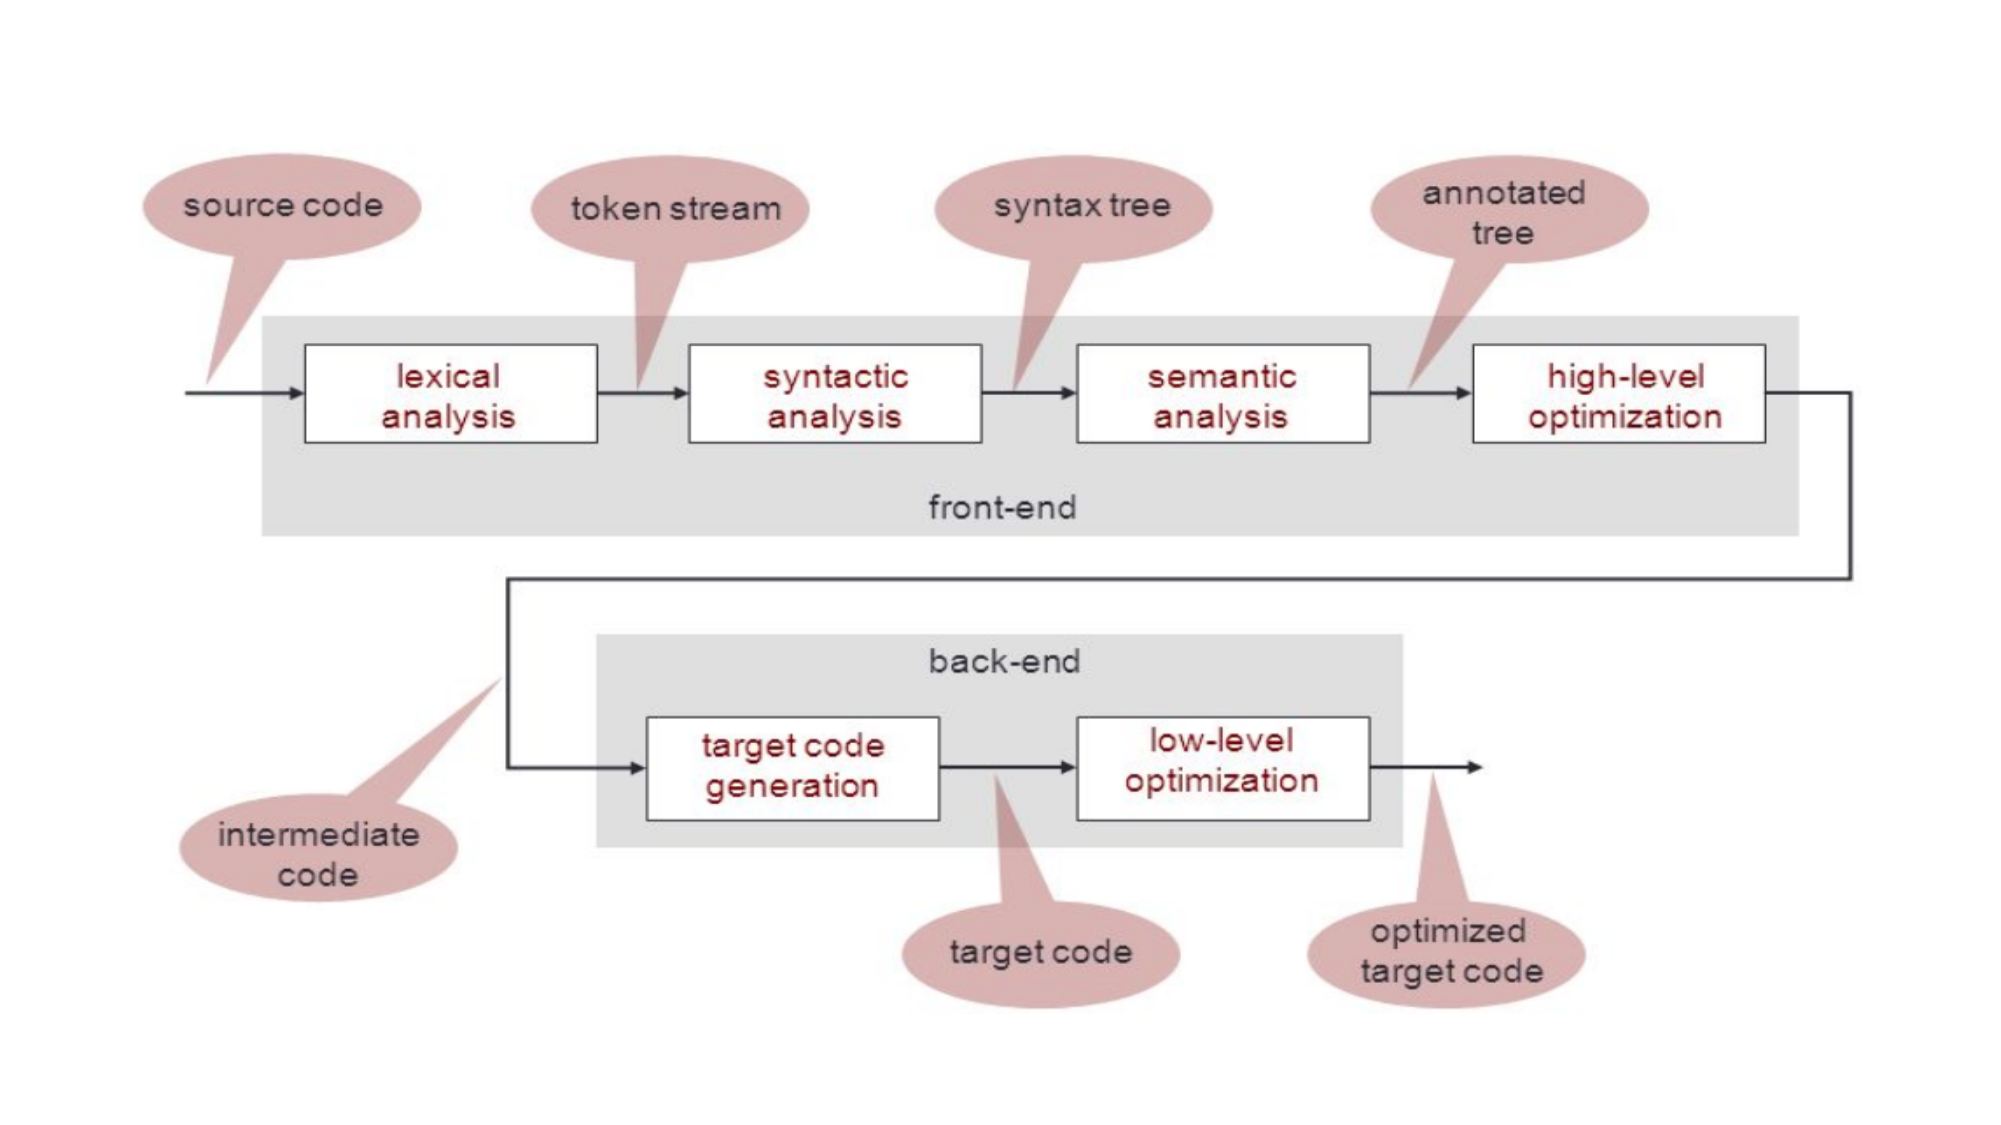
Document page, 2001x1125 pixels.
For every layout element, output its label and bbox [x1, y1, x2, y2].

picture [137, 59, 1863, 1014]
